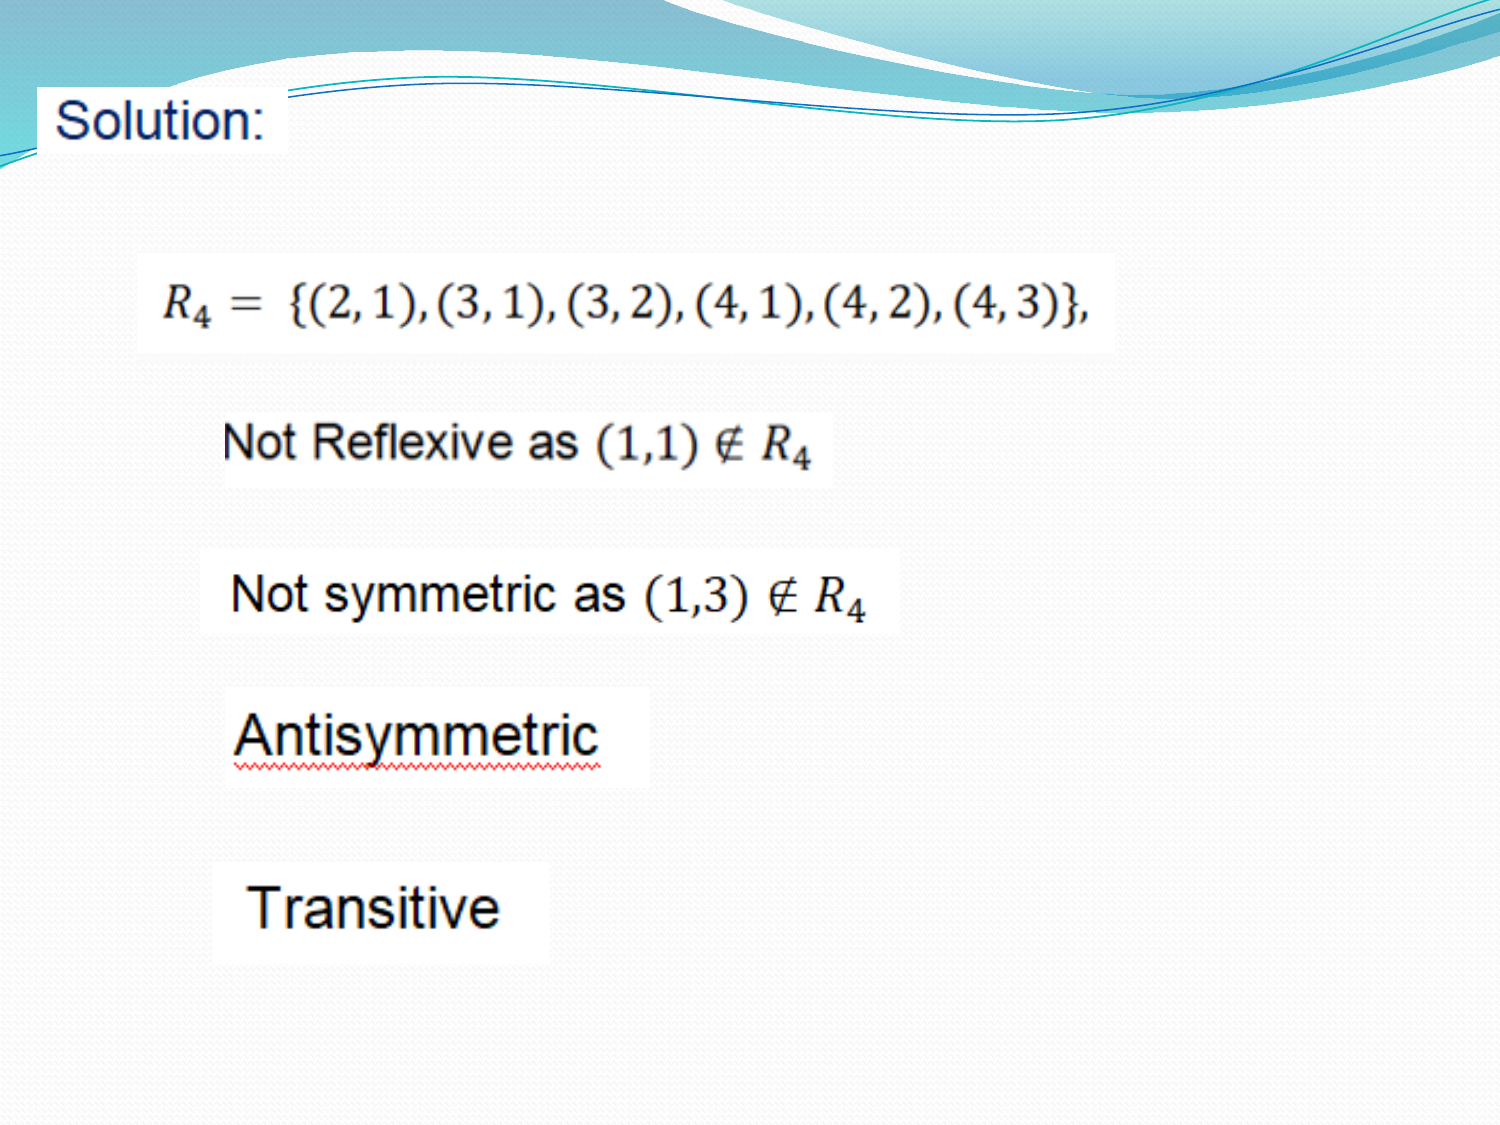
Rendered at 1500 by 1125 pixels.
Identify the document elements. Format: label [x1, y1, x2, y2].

picture [199, 549, 901, 634]
picture [137, 249, 1115, 363]
picture [224, 412, 833, 488]
picture [224, 687, 650, 788]
picture [37, 87, 288, 155]
picture [212, 862, 551, 964]
